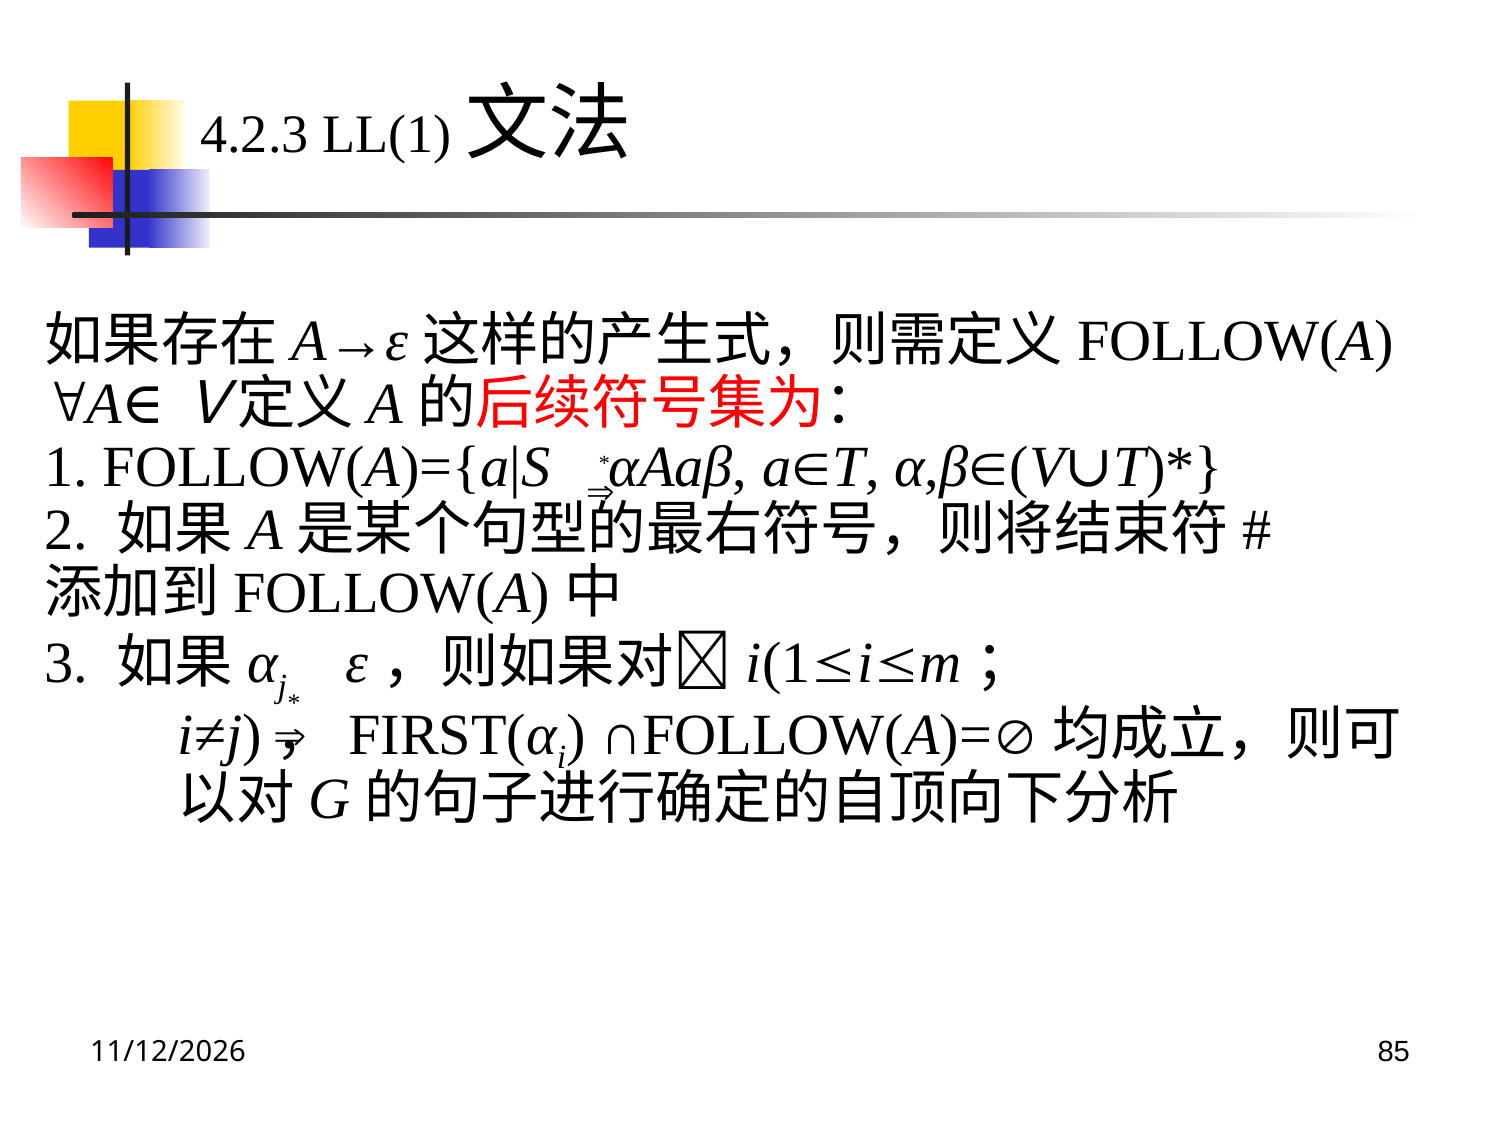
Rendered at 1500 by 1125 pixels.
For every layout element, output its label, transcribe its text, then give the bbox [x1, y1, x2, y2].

list 如果存在A→ε这样的产生式，则需定义FOLLOW(A) A∈Ｖ定义A的后续符号集为： 1. FOLLOW(A)={a|S αAaβ, aT, α,β(V∪T)*} 2. 如果A是某个句型的最右符号，则将结束符# 添加到FOLLOW(A)中 3. 如果αj ε，则如果对i(1im；i≠j)，FIRST(αi) ∩FOLLOW(A)=均成立，则可以对G的句子进行确定的自顶向下分析 [29, 302, 1466, 543]
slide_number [74, 1024, 426, 1103]
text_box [265, 680, 327, 764]
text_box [579, 444, 632, 516]
list 如果存在A→ε这样的产生式，则需定义FOLLOW(A) A∈Ｖ定义A的后续符号集为： 1. FOLLOW(A)={a|S αAaβ, aT, α,β(V∪T)*} 2. 如果A是某个句型的最右符号，则将结束符# 添加到FOLLOW(A)中 3. 如果αj ε，则如果对i(1im；i≠j)，FIRST(αi) ∩FOLLOW(A)=均成立，则可以对G的句子进行确定的自顶向下分析 [29, 544, 1466, 917]
title 4.2.3 LL(1)文法 [185, 54, 987, 185]
slide_number 85 [1074, 1024, 1426, 1103]
